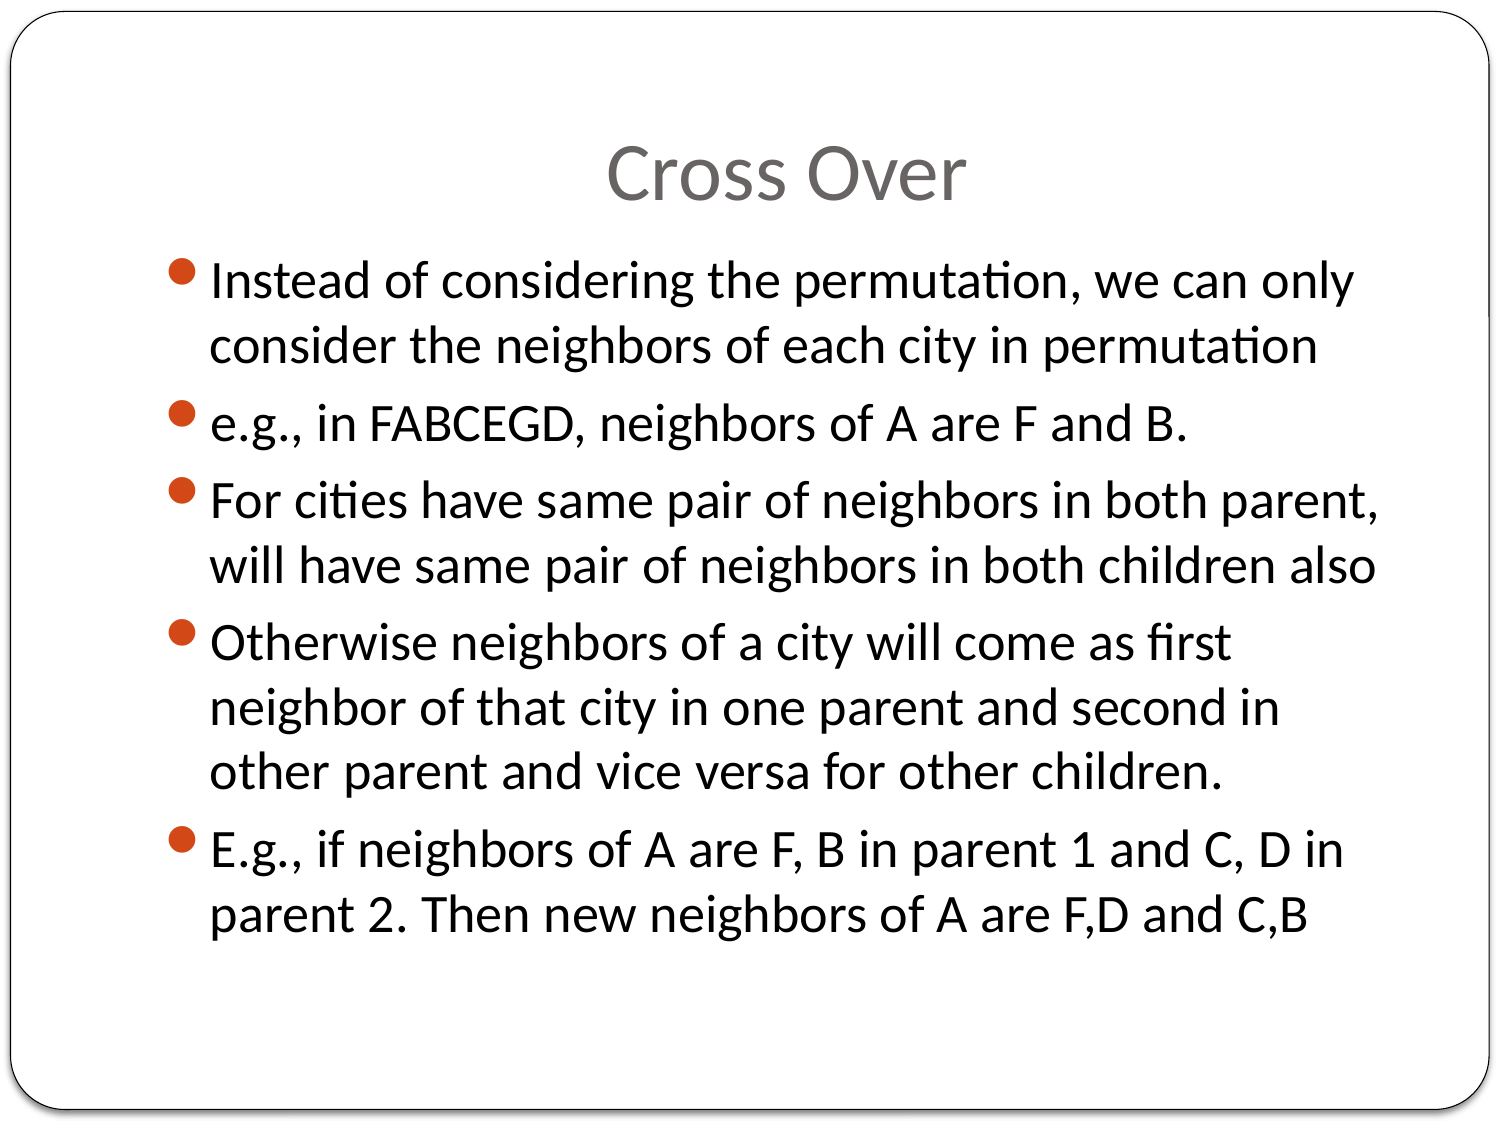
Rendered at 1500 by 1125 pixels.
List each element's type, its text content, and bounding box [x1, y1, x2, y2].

list Instead of considering the permutation, we can only consider the neighbors of each city in permutation e.g., in FABCEGD, neighbors of A are F and B. For cities have same pair of neighbors in both parent, will have same pair of neighbors in both children also Otherwise neighbors of a city will come as first neighbor of that city in one parent and second in other parent and vice versa for other children. E.g., if neighbors of A are F, B in parent 1 and C, D in parent 2. Then new neighbors of A are F,D and C,B [150, 237, 1425, 988]
title Cross Over [150, 45, 1425, 233]
